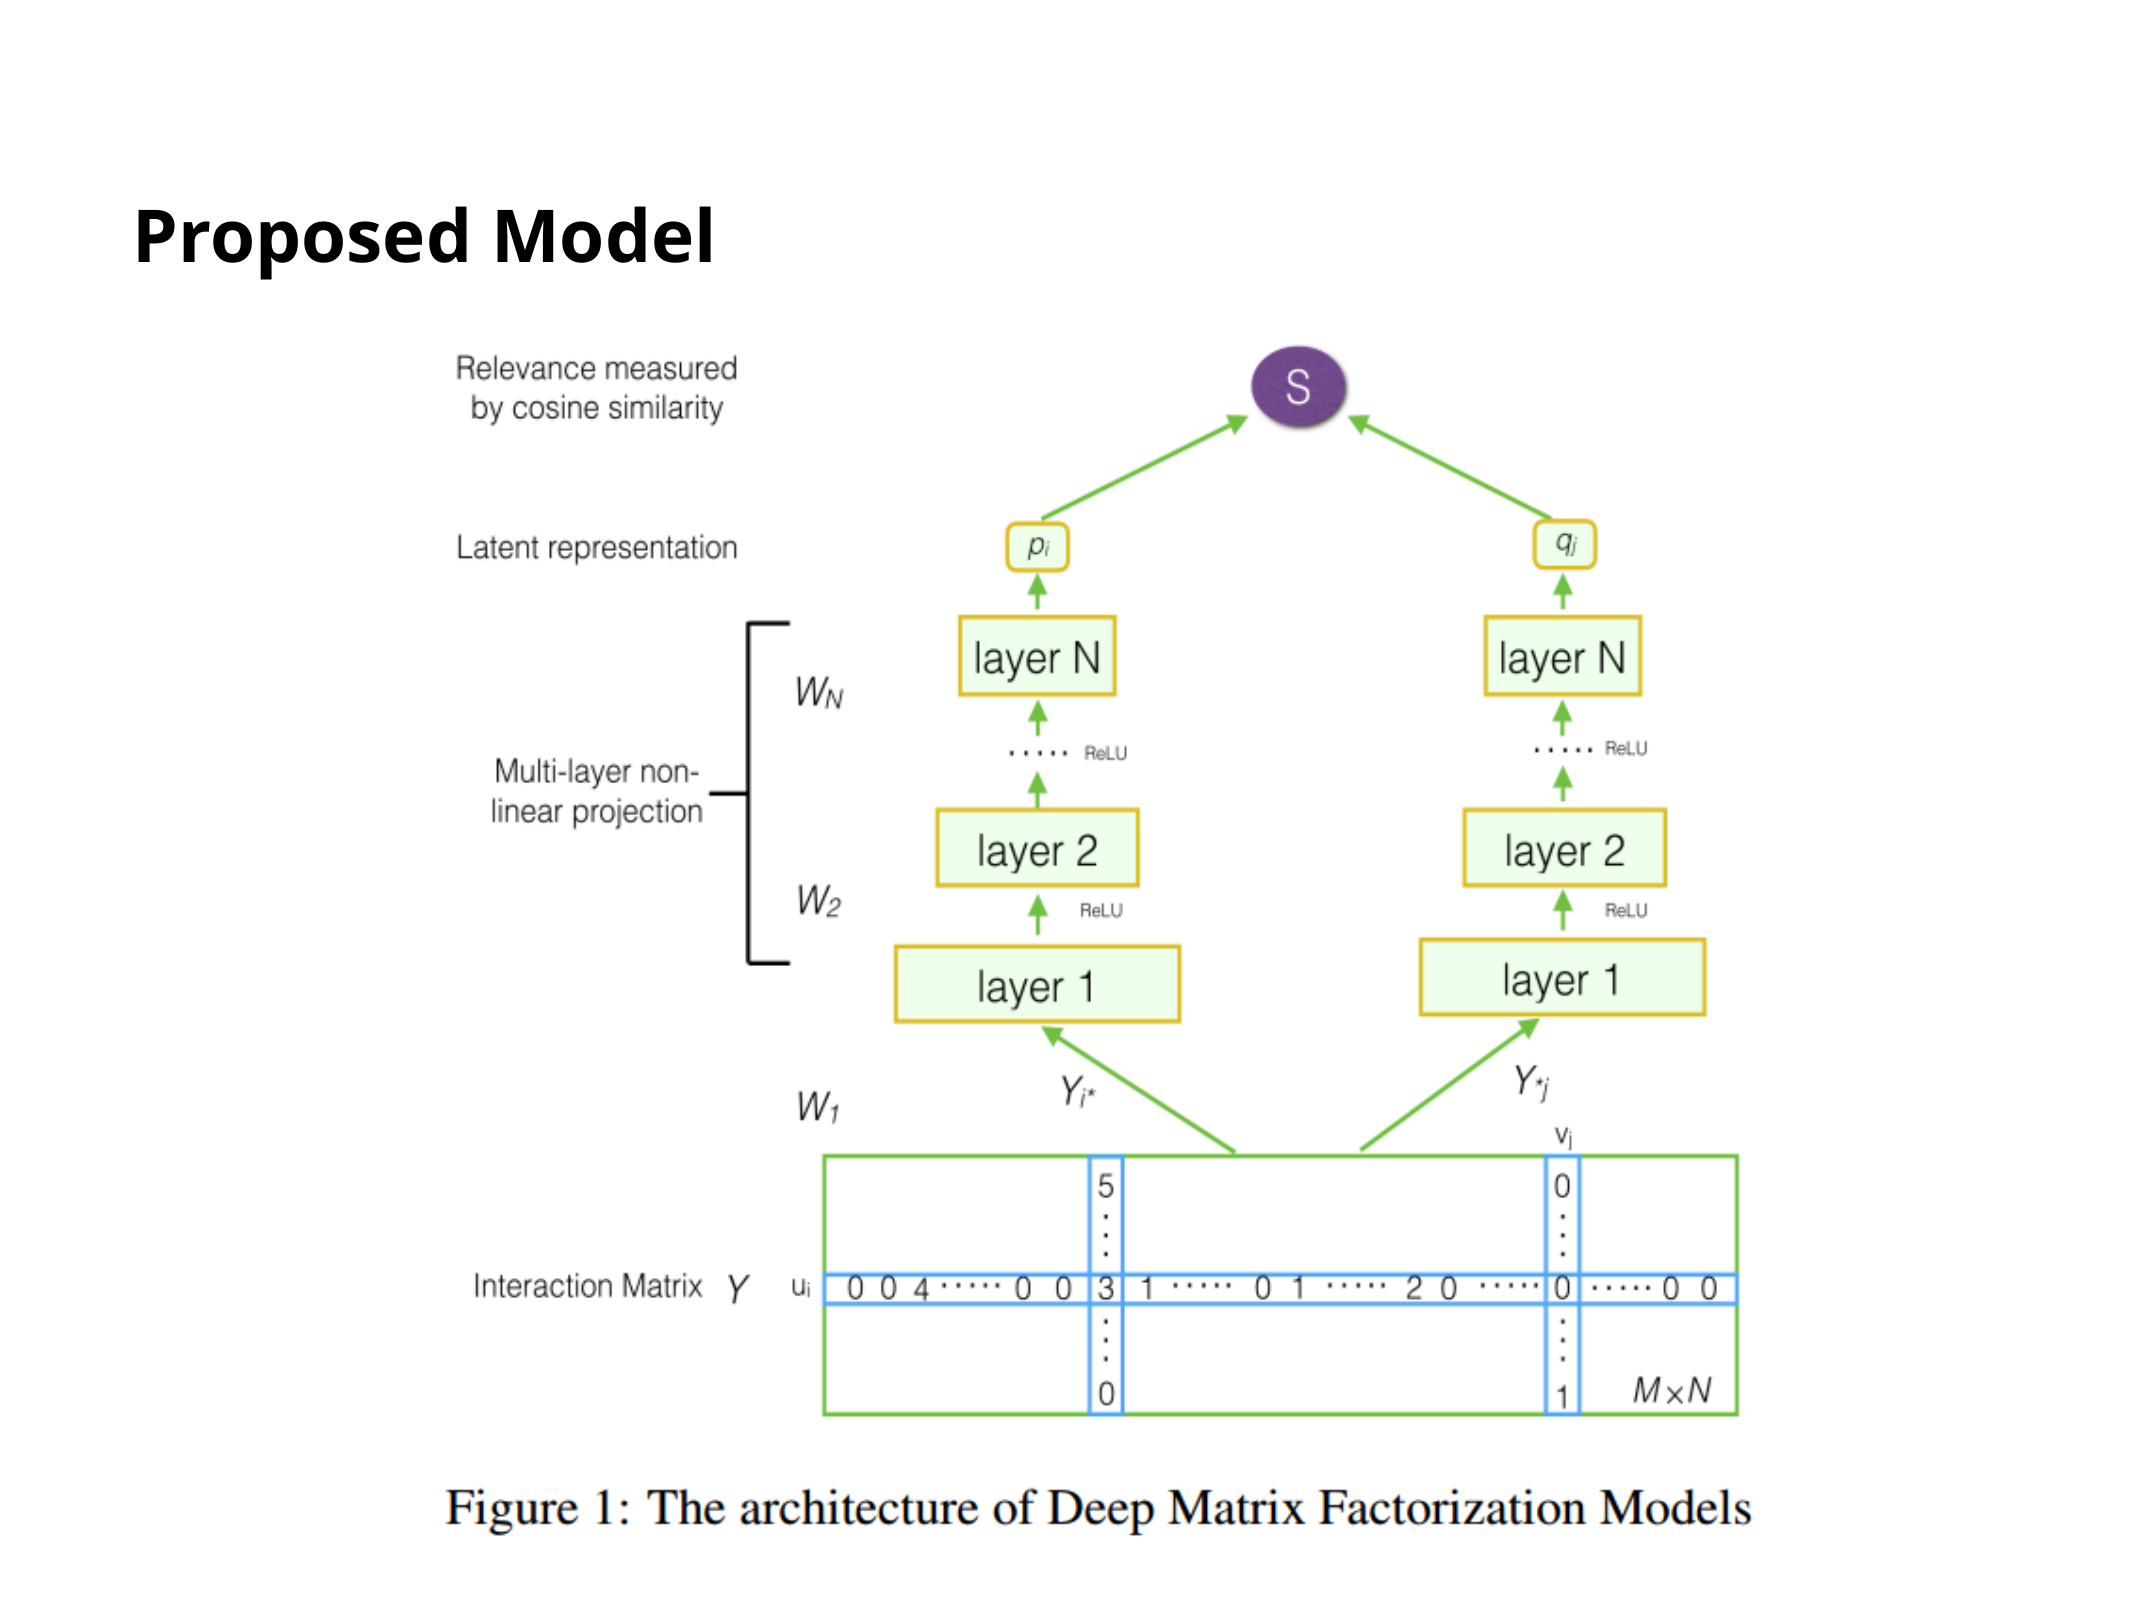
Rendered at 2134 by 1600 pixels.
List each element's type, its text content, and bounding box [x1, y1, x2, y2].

picture [335, 285, 1799, 1547]
text_box Proposed Model [124, 181, 726, 286]
